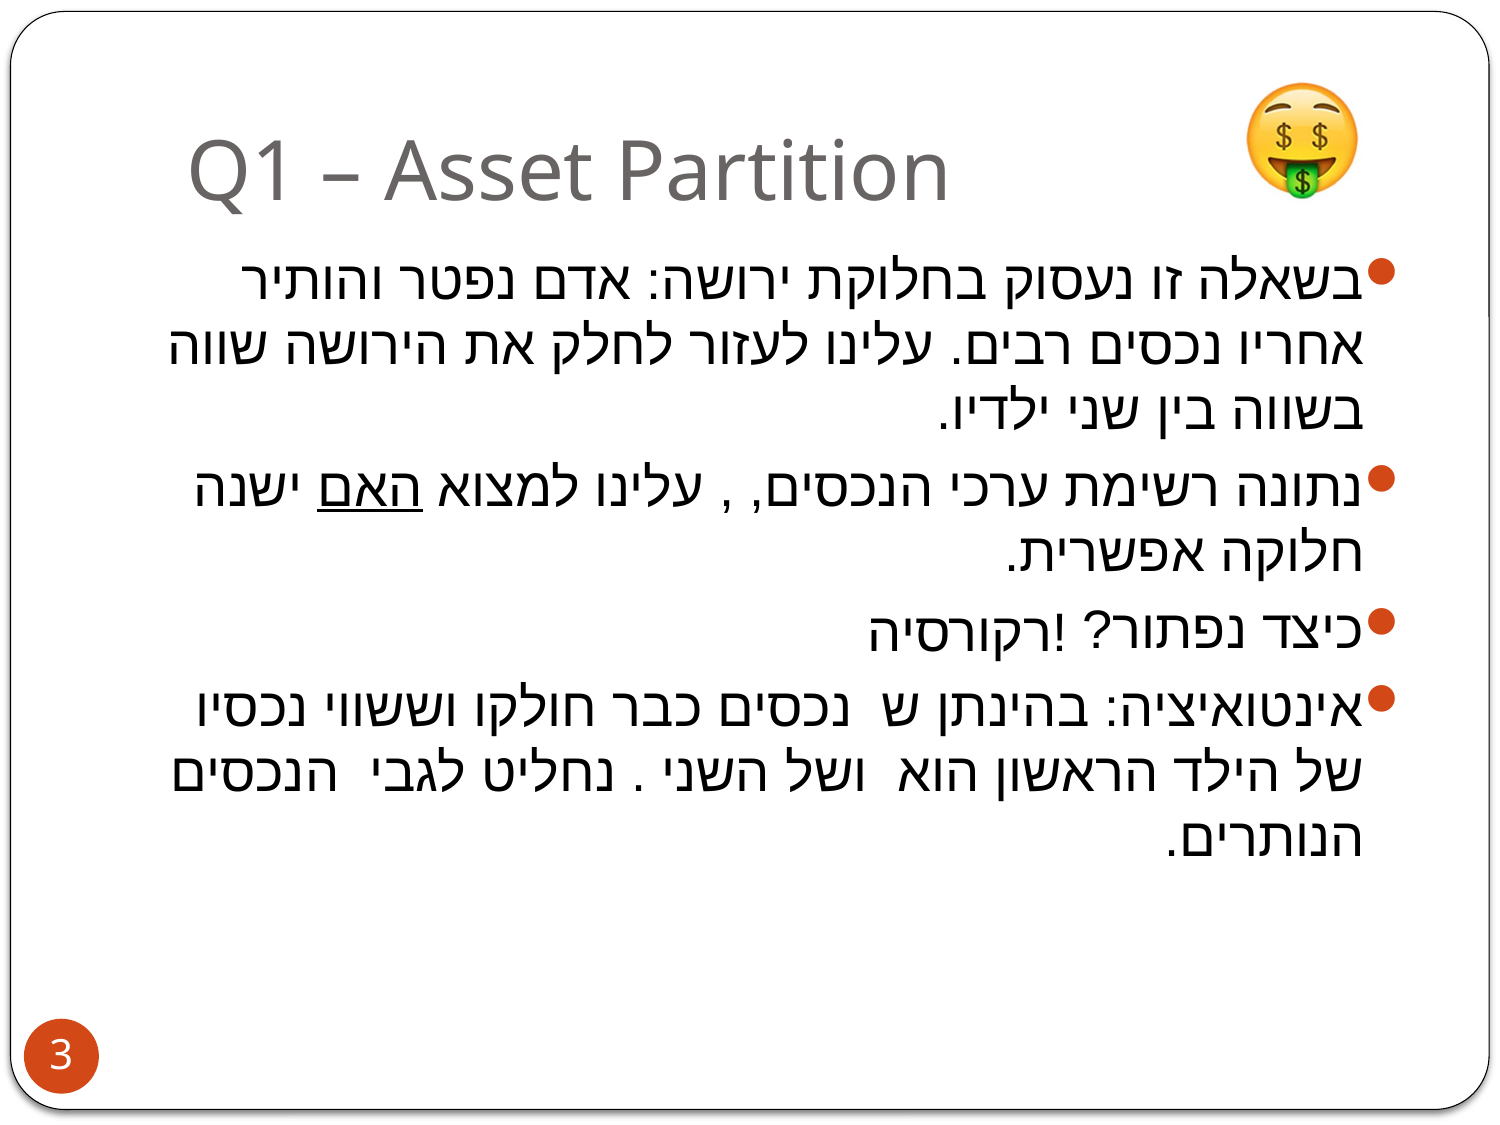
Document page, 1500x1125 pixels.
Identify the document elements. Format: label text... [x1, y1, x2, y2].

slide_number 3 [23, 1018, 99, 1094]
title Q1 – Asset Partition [150, 45, 1425, 233]
picture [1174, 49, 1429, 228]
text_box רקורסיה! [852, 590, 1110, 670]
